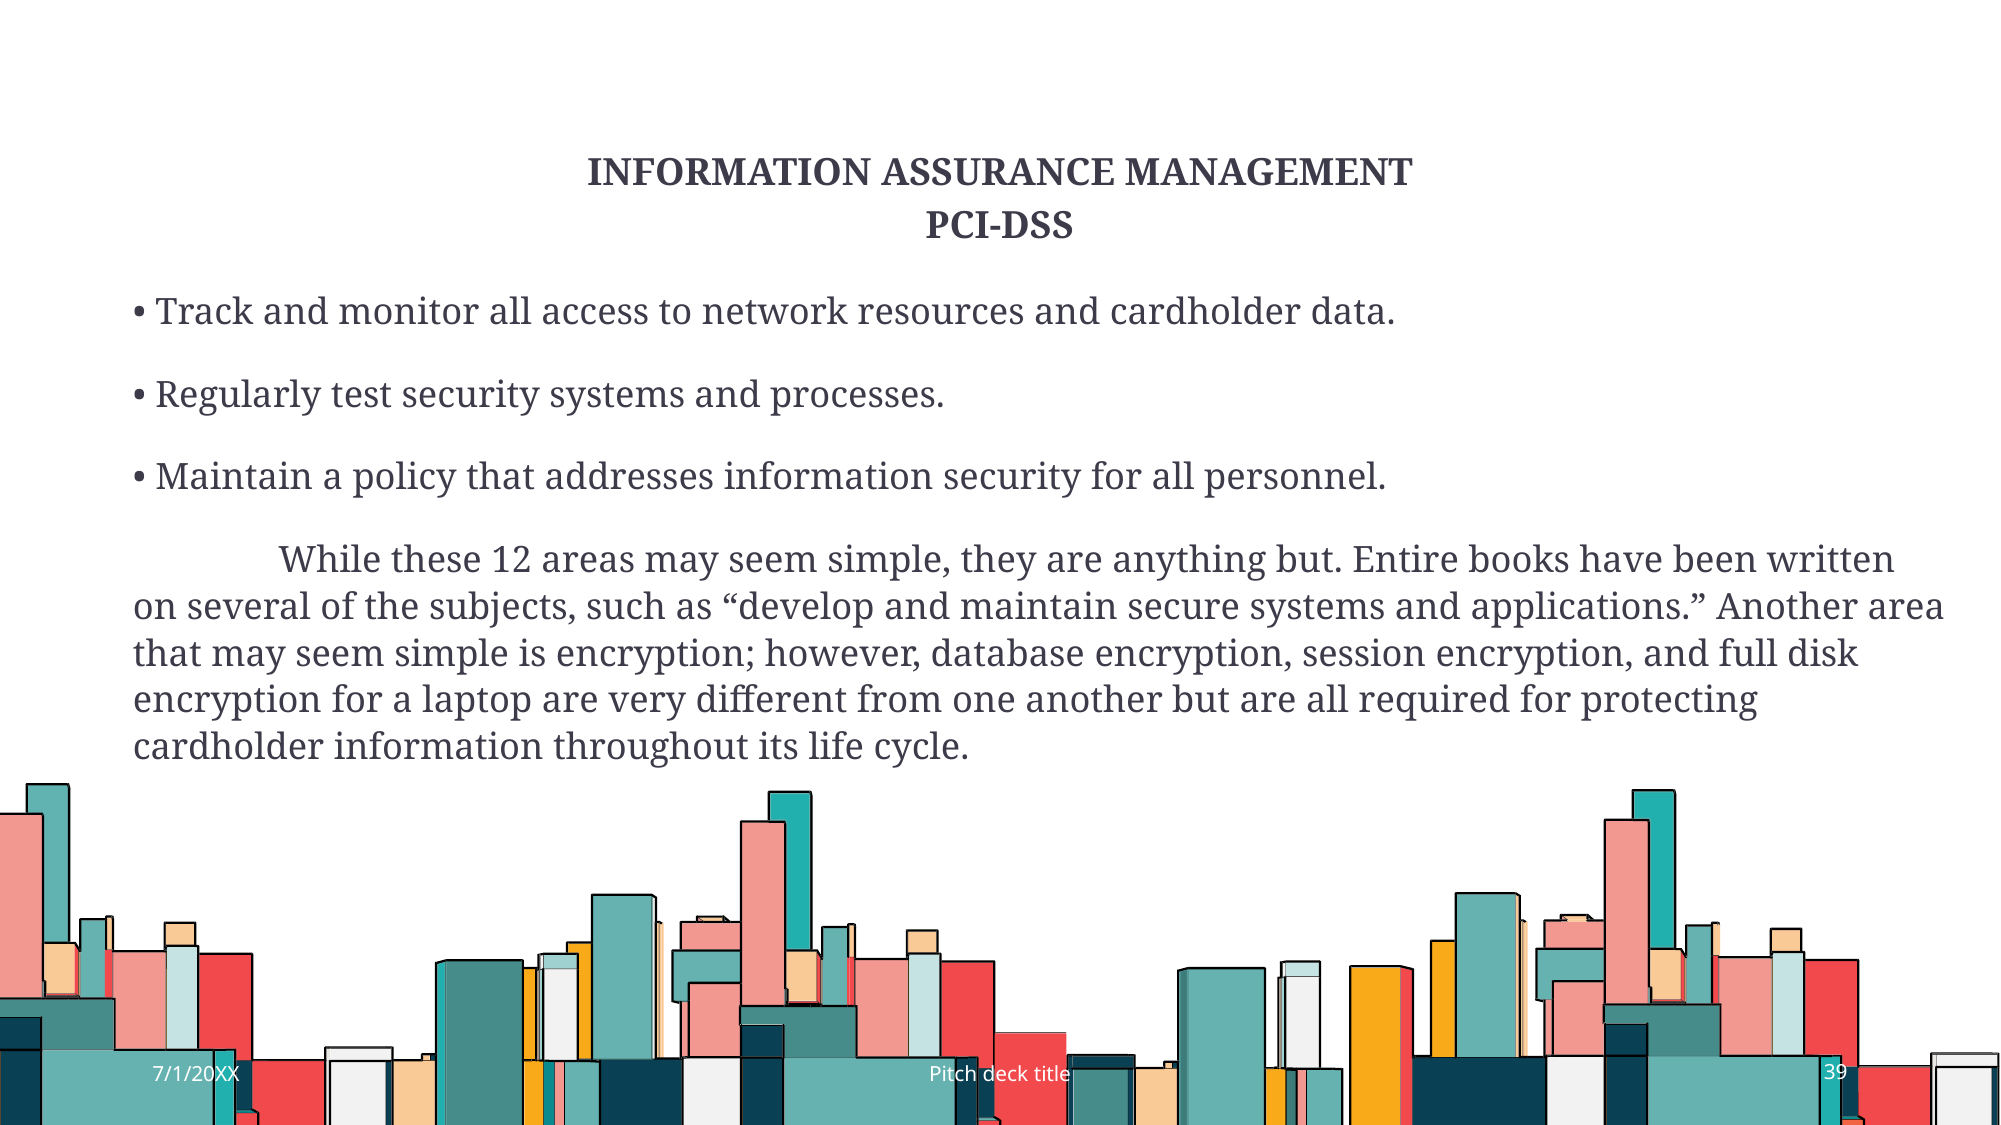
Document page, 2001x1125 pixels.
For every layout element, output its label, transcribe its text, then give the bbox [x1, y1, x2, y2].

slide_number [137, 1042, 588, 1103]
slide_number 39 [1412, 1042, 1863, 1103]
title Information Assurance Management [154, 60, 1847, 190]
list PCI-DSS [77, 190, 1923, 278]
text_box • Track and monitor all access to network resources and cardholder data. • Regularly test security systems and processes. • Maintain a policy that addresses information security for all personnel. While these 12 areas may seem simple, they are anything but. Entire books have been written on several of the subjects, such as “develop and maintain secure systems and applications.” Another area that may seem simple is encryption; however, database encryption, session encryption, and full disk encryption for a laptop are very different from one another but are all required for protecting cardholder information throughout its life cycle. [117, 277, 1963, 776]
footer Pitch deck title [662, 1042, 1338, 1103]
